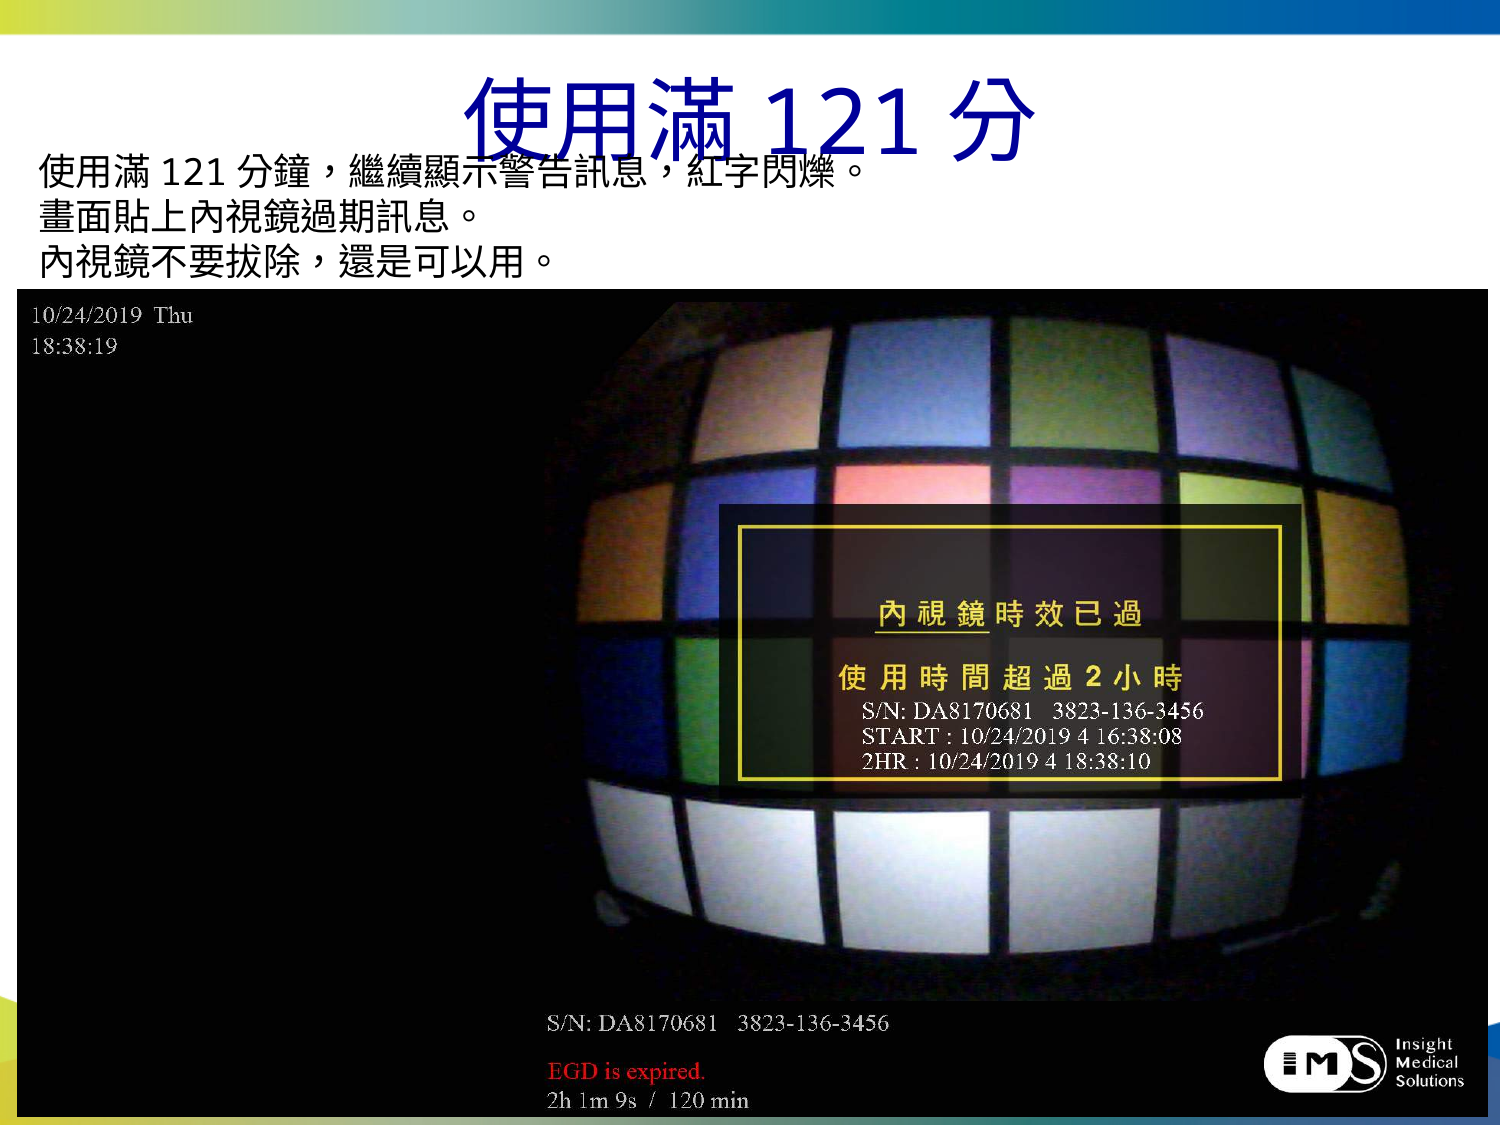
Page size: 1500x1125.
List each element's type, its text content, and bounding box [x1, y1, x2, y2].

picture [0, 0, 1500, 1125]
text_box 使用滿121分鐘，繼續顯示警告訊息，紅字閃爍。 畫面貼上內視鏡過期訊息。 內視鏡不要拔除，還是可以用。 [23, 140, 1161, 287]
title 使用滿121分 [75, 36, 1425, 200]
